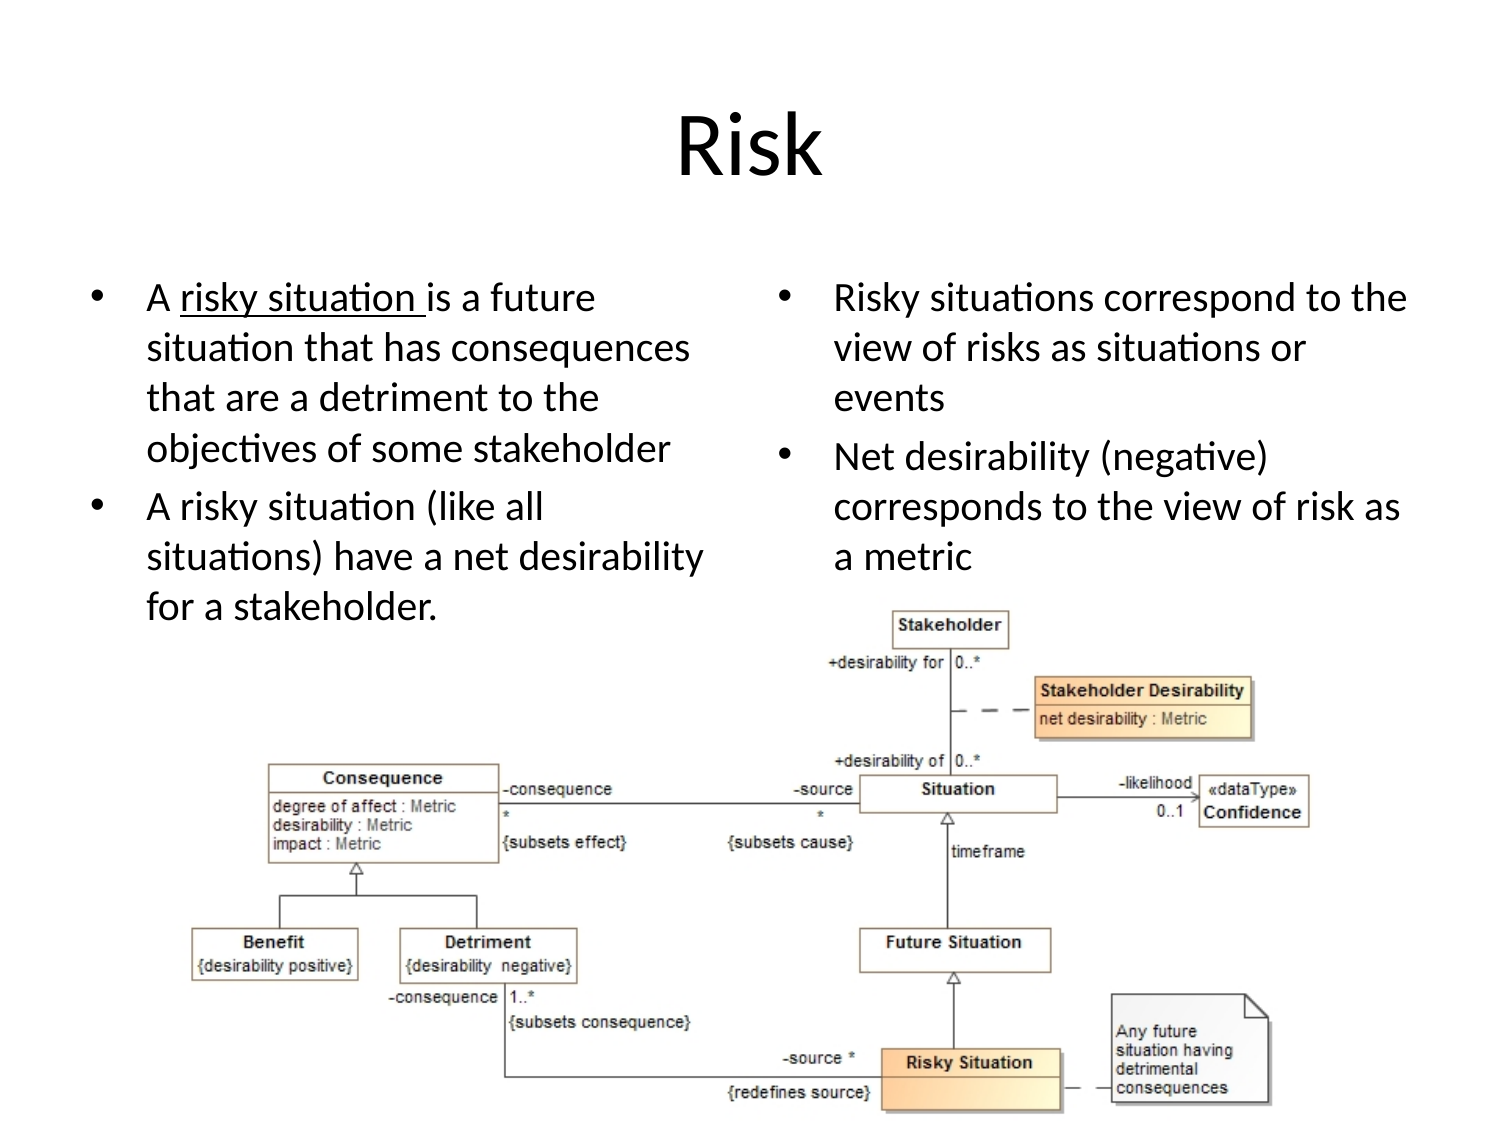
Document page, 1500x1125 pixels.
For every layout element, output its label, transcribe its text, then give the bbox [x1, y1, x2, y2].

list Risky situations correspond to the view of risks as situations or events Net desirability (negative) corresponds to the view of risk as a metric [762, 262, 1425, 1005]
picture [176, 595, 1324, 1125]
list A risky situation is a future situation that has consequences that are a detriment to the objectives of some stakeholder A risky situation (like all situations) have a net desirability for a stakeholder. [75, 262, 738, 1005]
title Risk [75, 45, 1425, 233]
